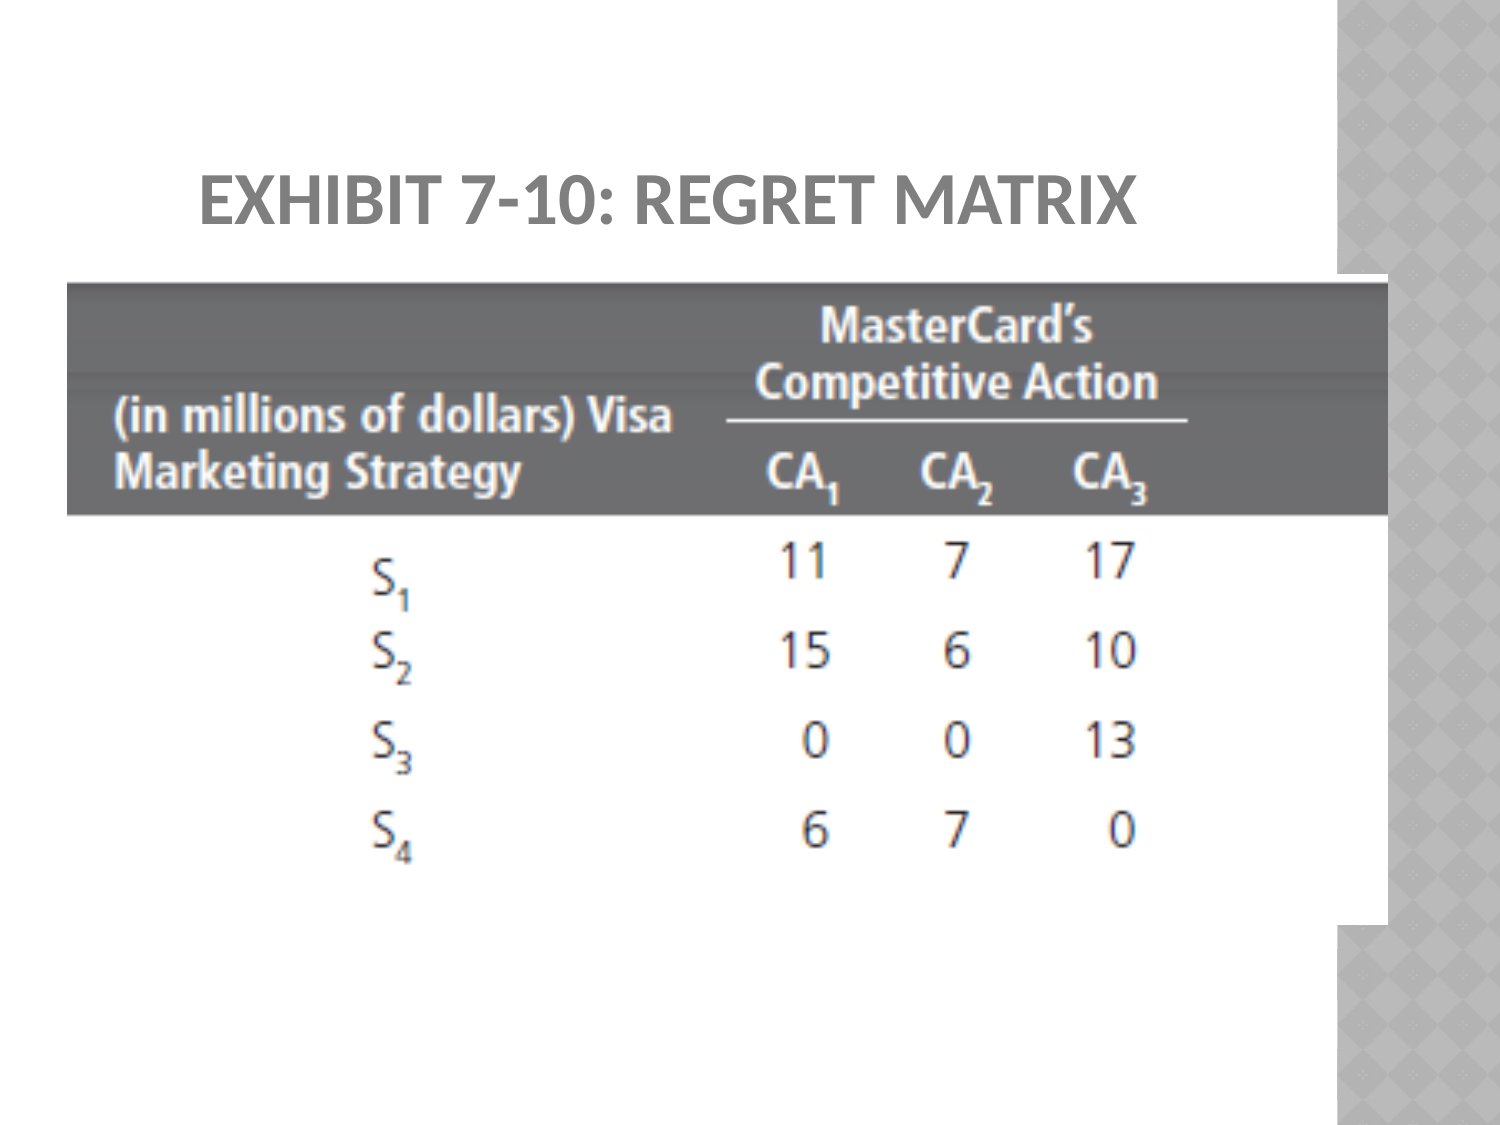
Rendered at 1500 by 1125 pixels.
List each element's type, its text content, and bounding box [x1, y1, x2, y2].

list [67, 274, 1388, 926]
title Exhibit 7-10: Regret Matrix [75, 52, 1263, 240]
